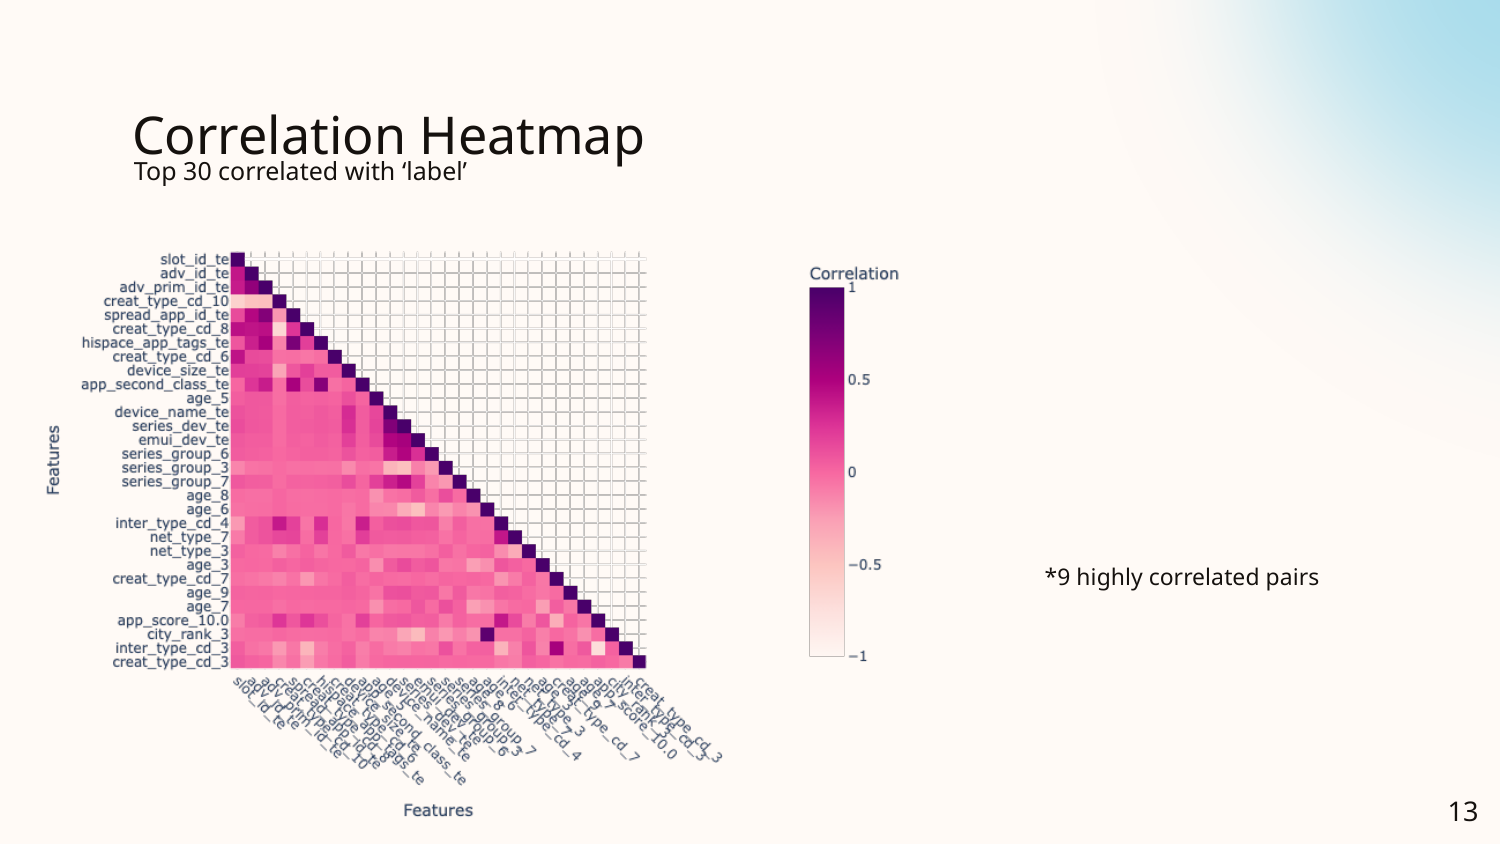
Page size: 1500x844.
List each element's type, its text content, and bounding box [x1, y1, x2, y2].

slide_number ‹#› [1403, 779, 1494, 844]
text_box *9 highly correlated pairs [1029, 549, 1453, 605]
text_box Top 30 correlated with ‘label’ [119, 140, 1453, 201]
picture [0, 0, 1500, 830]
title Correlation Heatmap [117, 87, 1383, 178]
